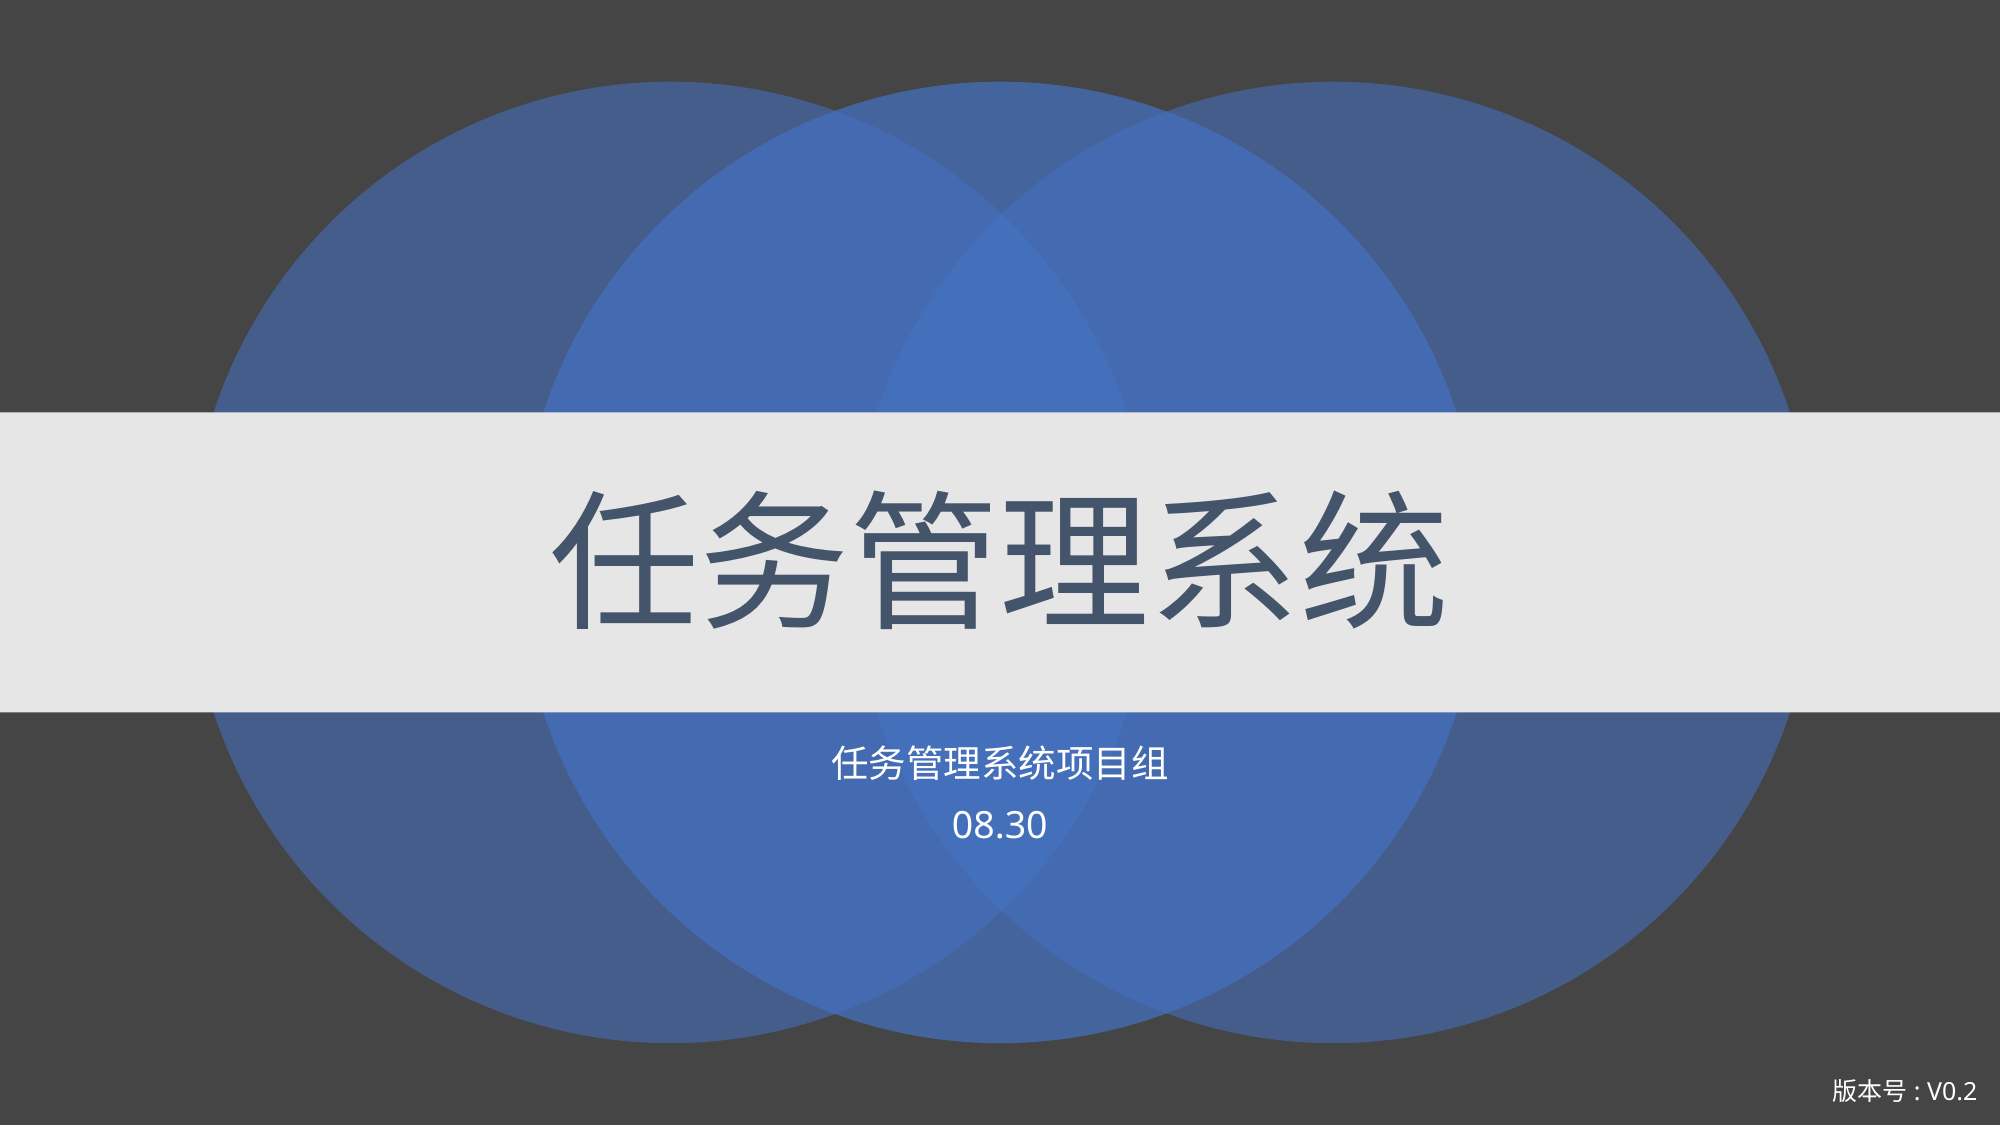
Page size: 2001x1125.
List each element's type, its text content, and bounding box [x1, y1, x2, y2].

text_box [189, 81, 1814, 1044]
text_box 版本号: V0.2 [1818, 1068, 1993, 1114]
text_box [1814, 411, 2000, 713]
text_box [0, 411, 189, 713]
